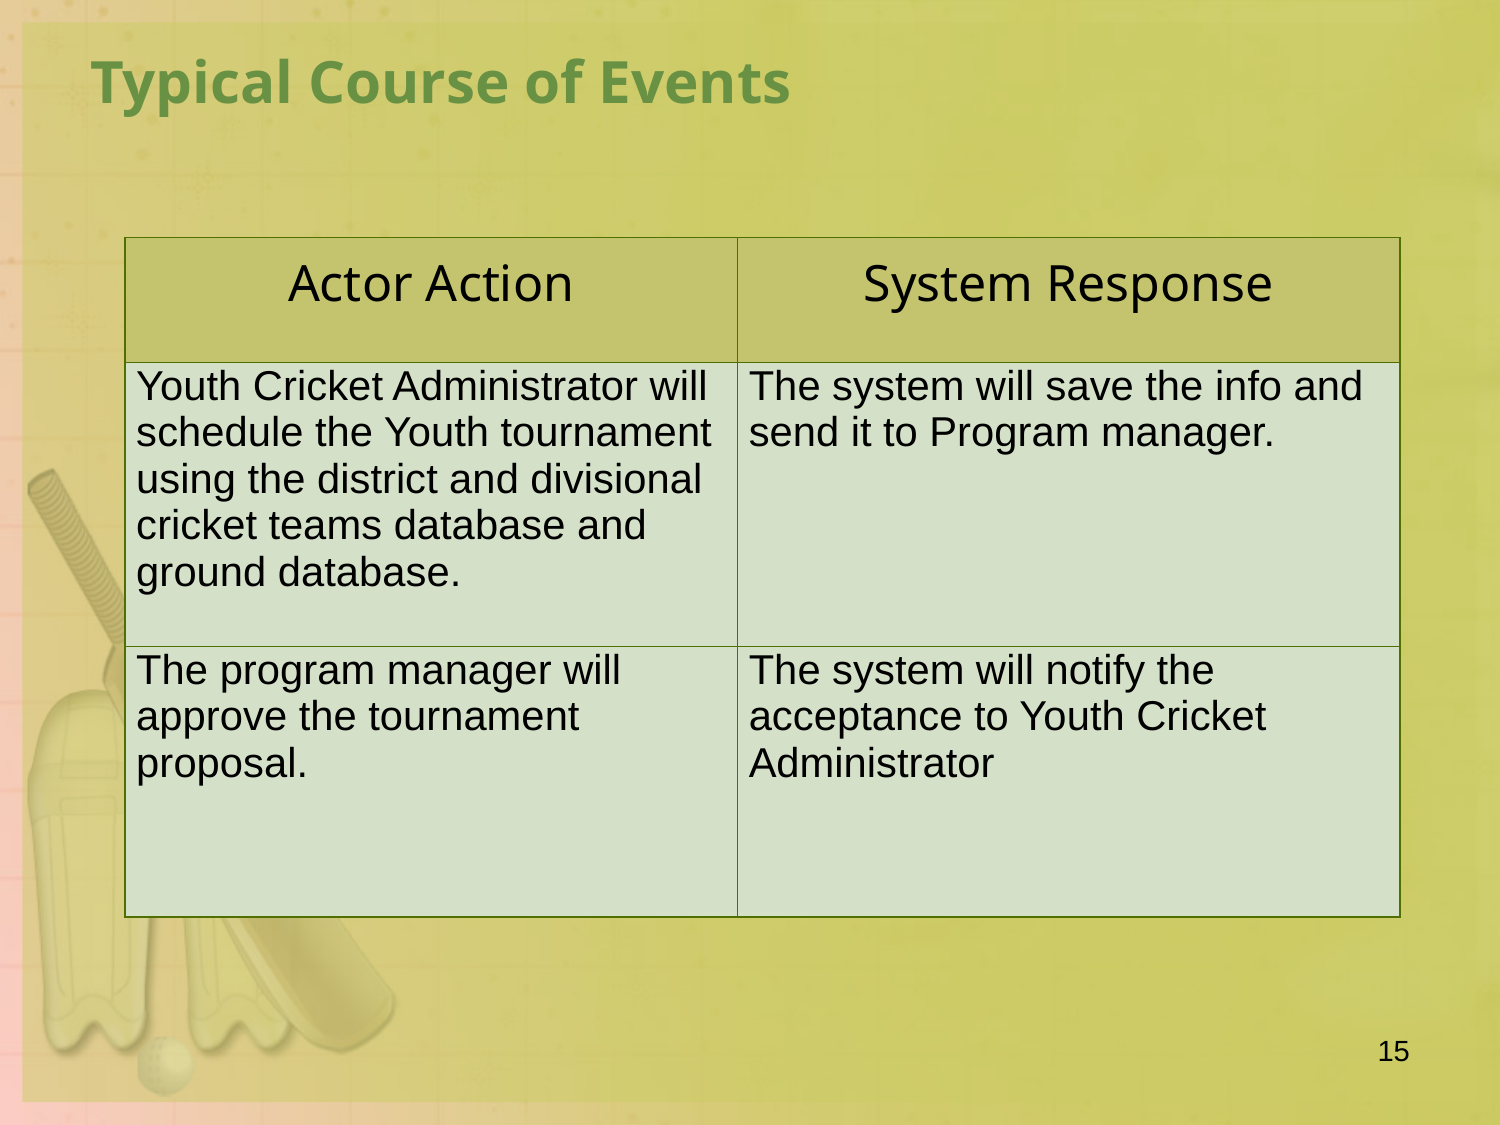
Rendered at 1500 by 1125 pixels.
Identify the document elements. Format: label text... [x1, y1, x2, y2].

table_header System Response [738, 238, 1399, 362]
text_box Typical Course of Events [74, 37, 1500, 123]
table_cell Youth Cricket Administrator will schedule the Youth tournament using the district and divisional cricket teams database and ground database. [126, 363, 737, 646]
table_cell The system will save the info and send it to Program manager. [738, 363, 1399, 646]
table_cell The system will notify the acceptance to Youth Cricket Administrator [738, 647, 1399, 916]
table_cell The program manager will approve the tournament proposal. [126, 647, 737, 916]
picture [0, 0, 1500, 1125]
slide_number 15 [1074, 1024, 1426, 1103]
table_header Actor Action [126, 238, 737, 362]
